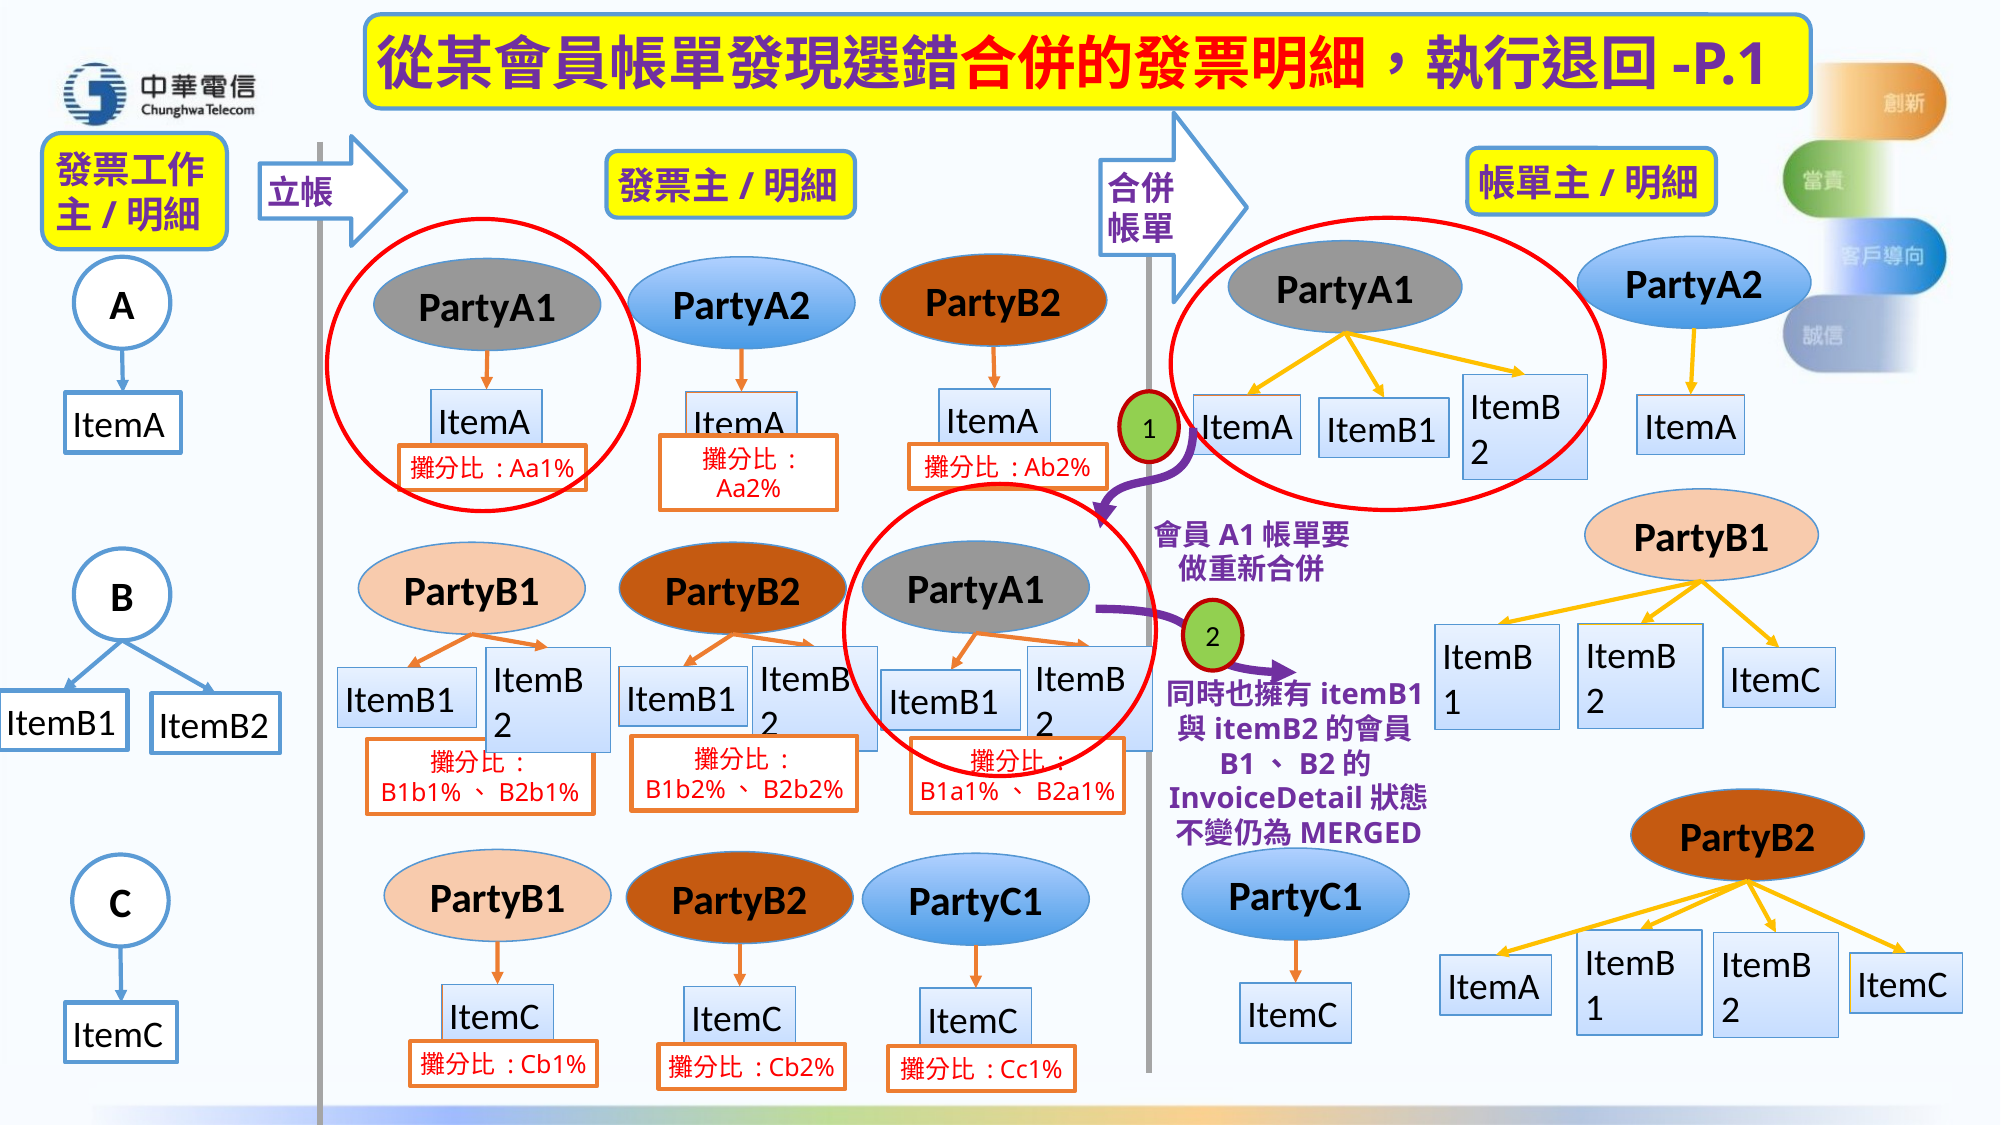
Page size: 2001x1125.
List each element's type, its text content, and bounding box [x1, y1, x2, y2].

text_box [1095, 431, 1198, 525]
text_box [975, 632, 1091, 669]
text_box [406, 634, 471, 668]
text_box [950, 632, 977, 670]
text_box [1701, 580, 1780, 648]
text_box [1170, 217, 1605, 511]
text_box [1496, 580, 1701, 647]
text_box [121, 640, 216, 694]
text_box ItemC [683, 986, 796, 1042]
text_box ItemC [1849, 952, 1963, 1014]
text_box ItemB2 [1109, 679, 1148, 752]
text_box 攤分比 : Cb1% [408, 1039, 599, 1088]
text_box 立帳 [259, 163, 319, 219]
text_box 會員A1帳單要做重新合併 [1150, 508, 1369, 594]
text_box ItemB1 [1576, 955, 1703, 1036]
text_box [62, 640, 121, 691]
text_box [1246, 332, 1344, 395]
text_box ItemC [1722, 647, 1836, 708]
text_box [844, 483, 1149, 777]
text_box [1095, 608, 1297, 673]
text_box ItemC [65, 1002, 178, 1063]
text_box [326, 218, 639, 512]
text_box ItemA [1439, 954, 1552, 1016]
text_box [1640, 580, 1702, 646]
text_box ItemA [685, 391, 798, 433]
text_box B [73, 548, 171, 640]
text_box ItemB1 [1434, 624, 1560, 730]
text_box PartyB2 [1630, 788, 1866, 880]
text_box 1 [1119, 391, 1149, 431]
text_box ItemA [1198, 437, 1216, 455]
text_box 攤分比 : B1b2%、B2b2% [629, 734, 859, 813]
text_box 發票主/明細 [606, 151, 856, 218]
text_box PartyA2 [1576, 235, 1812, 330]
text_box 攤分比 : Aa2% [658, 433, 839, 512]
text_box ItemA [938, 388, 1051, 442]
text_box 從某會員帳單發現選錯合併的發票明細，執行退回-P.1 [364, 14, 1811, 109]
text_box 攤分比 : Ab2% [907, 442, 1095, 491]
text_box ItemC [919, 987, 1032, 1044]
text_box PartyA2 [627, 256, 856, 350]
text_box 攤分比 : B1a1%、B2a1% [909, 736, 1126, 815]
text_box 發票工作主/明細 [42, 132, 227, 250]
text_box ItemC [1239, 982, 1352, 1044]
text_box ItemB2 [1713, 953, 1839, 1038]
text_box ItemB2 [752, 646, 878, 752]
text_box A [73, 256, 171, 349]
text_box PartyC1 [861, 852, 1091, 946]
text_box 攤分比 : Cc1% [886, 1044, 1077, 1093]
text_box 立帳 [321, 136, 407, 246]
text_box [682, 634, 732, 667]
text_box ItemB2 [151, 693, 280, 754]
text_box ItemC [441, 984, 554, 1039]
picture [0, 0, 2001, 1125]
text_box 攤分比 : Cb2% [656, 1042, 847, 1091]
text_box PartyB2 [625, 850, 854, 945]
text_box ItemB1 [0, 690, 128, 751]
text_box PartyC1 [1181, 858, 1410, 941]
text_box ItemB1 [618, 666, 748, 727]
text_box ItemA [65, 392, 181, 453]
text_box 攤分比 : Aa1% [562, 474, 588, 492]
text_box PartyB2 [618, 541, 847, 634]
text_box ItemA [1636, 394, 1745, 455]
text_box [732, 634, 816, 670]
text_box 帳單主/明細 [1467, 147, 1716, 215]
text_box ItemB2 [1577, 647, 1704, 729]
text_box [1150, 590, 1155, 608]
text_box 2 [1193, 599, 1232, 608]
text_box PartyB1 [383, 848, 612, 943]
text_box C [72, 854, 169, 947]
text_box 攤分比 : B1b1%、B2b1% [365, 737, 596, 816]
text_box PartyB1 [1584, 488, 1820, 580]
text_box ItemB2 [1522, 422, 1588, 480]
text_box ItemB2 [485, 647, 611, 753]
text_box 合併帳單 [1100, 112, 1247, 303]
text_box PartyB2 [879, 253, 1108, 347]
text_box 同時也擁有itemB1與itemB2的會員B1、B2的InvoiceDetail狀態不變仍為MERGED [1150, 667, 1450, 858]
text_box PartyB1 [357, 541, 587, 634]
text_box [1748, 880, 1907, 953]
text_box 會員A1帳單要做重新合併 [1135, 525, 1149, 583]
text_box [471, 634, 549, 670]
text_box 1 [1150, 391, 1179, 431]
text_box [1495, 880, 1748, 955]
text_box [1344, 332, 1526, 397]
text_box ItemB1 [337, 667, 477, 728]
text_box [1690, 328, 1695, 395]
